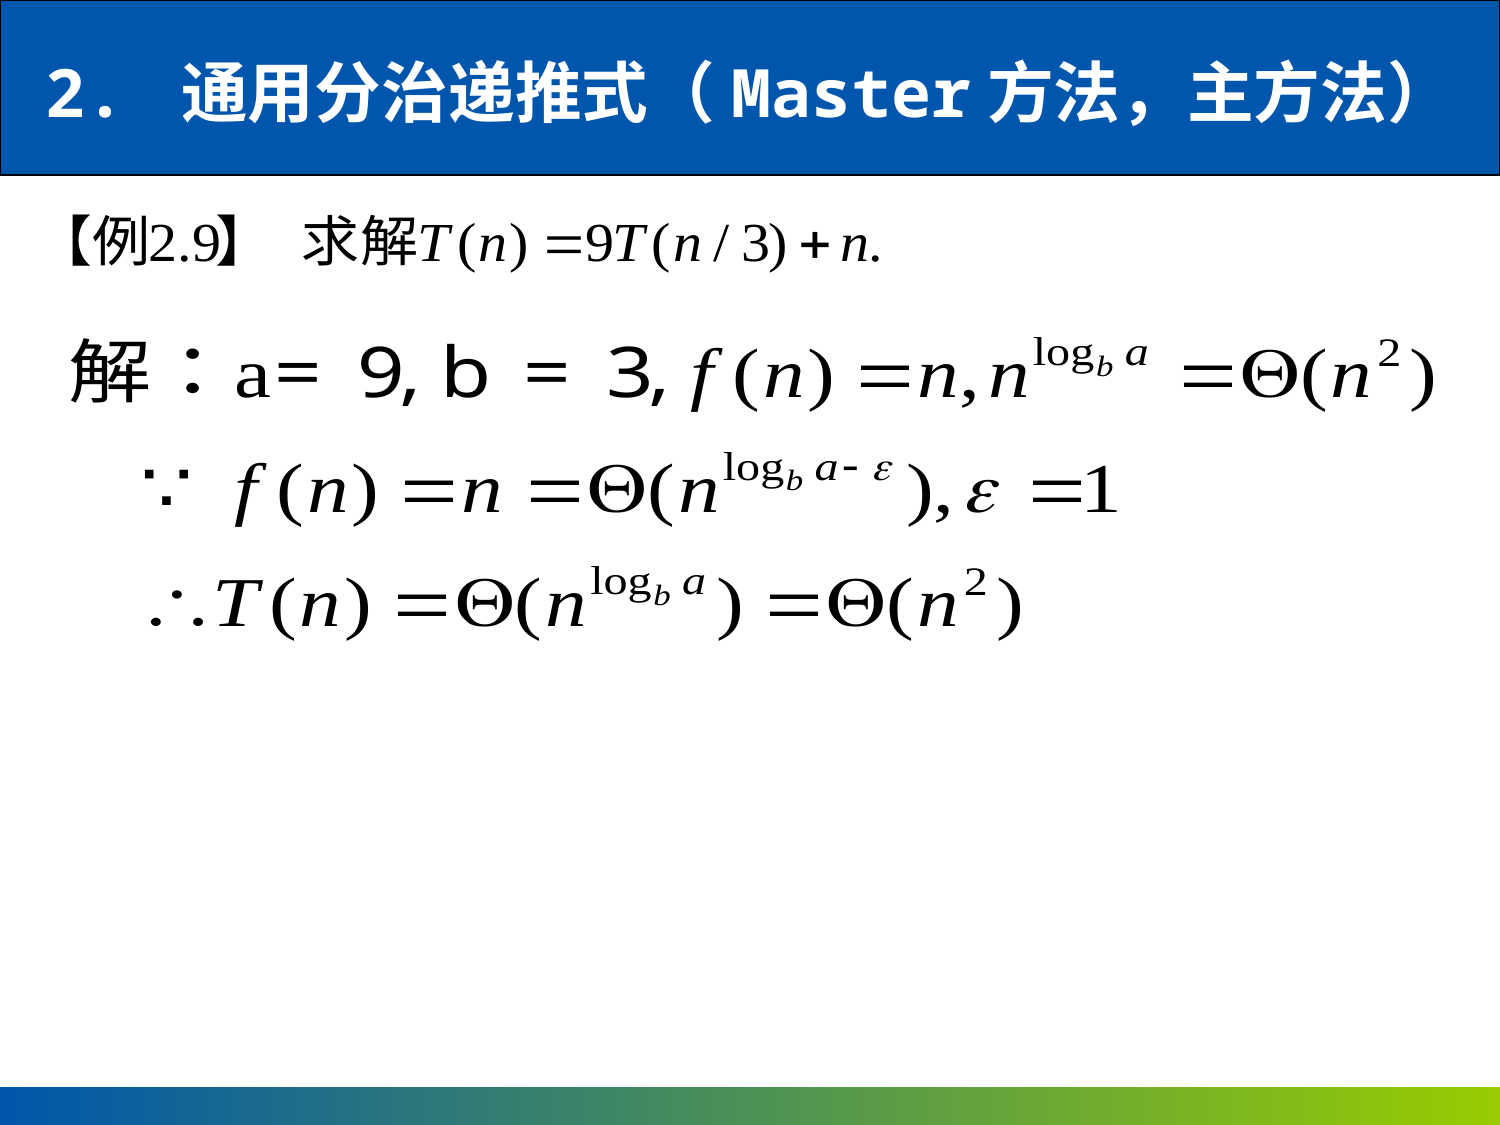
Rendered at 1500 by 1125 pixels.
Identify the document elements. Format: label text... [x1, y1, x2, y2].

text_box 2. 通用分治递推式（Master方法，主方法） [10, 43, 1490, 138]
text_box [57, 319, 1451, 659]
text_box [52, 206, 895, 285]
